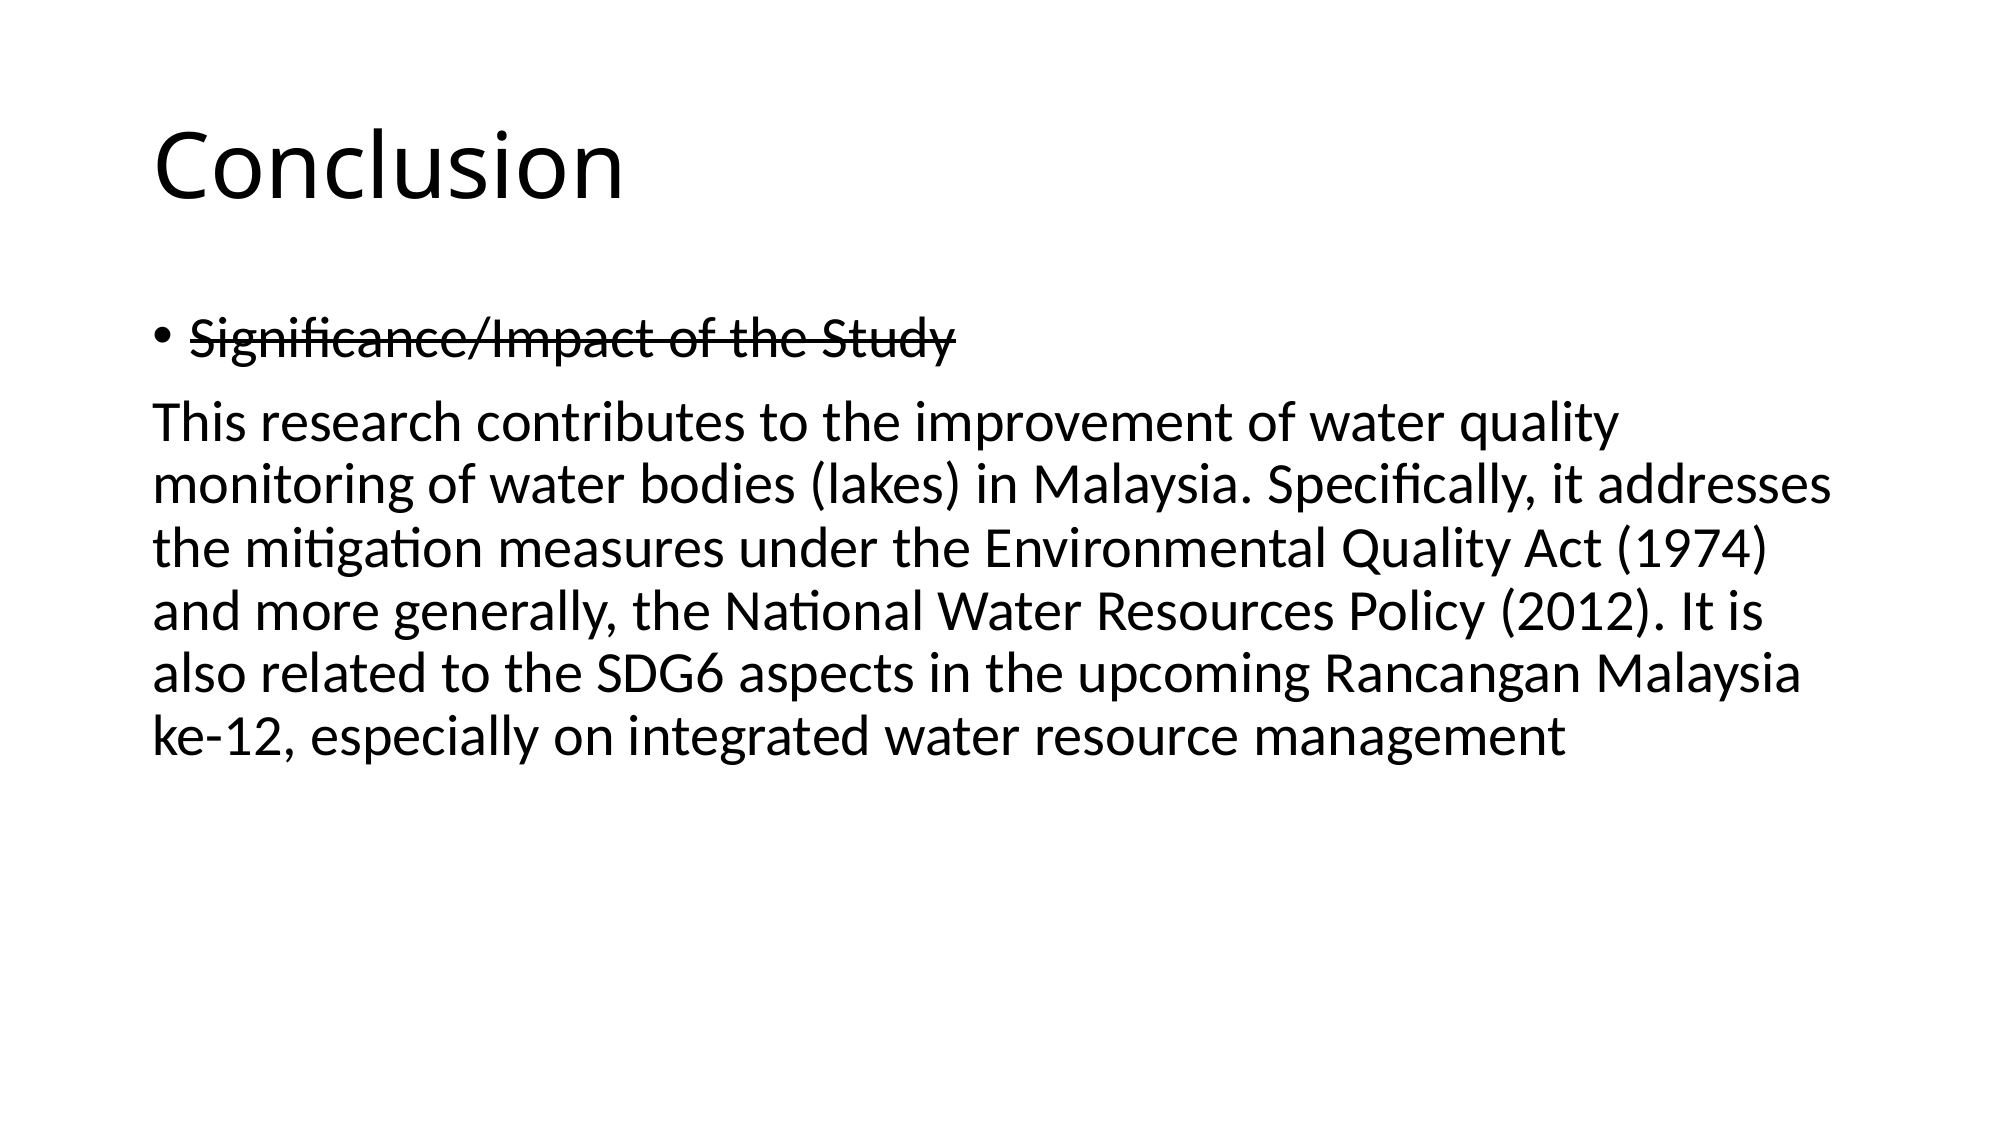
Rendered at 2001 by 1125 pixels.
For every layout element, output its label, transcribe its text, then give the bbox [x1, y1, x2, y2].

list Significance/Impact of the Study This research contributes to the improvement of water quality monitoring of water bodies (lakes) in Malaysia. Specifically, it addresses the mitigation measures under the Environmental Quality Act (1974) and more generally, the National Water Resources Policy (2012). It is also related to the SDG6 aspects in the upcoming Rancangan Malaysia ke-12, especially on integrated water resource management [137, 299, 1863, 1014]
title Conclusion [137, 59, 1863, 278]
